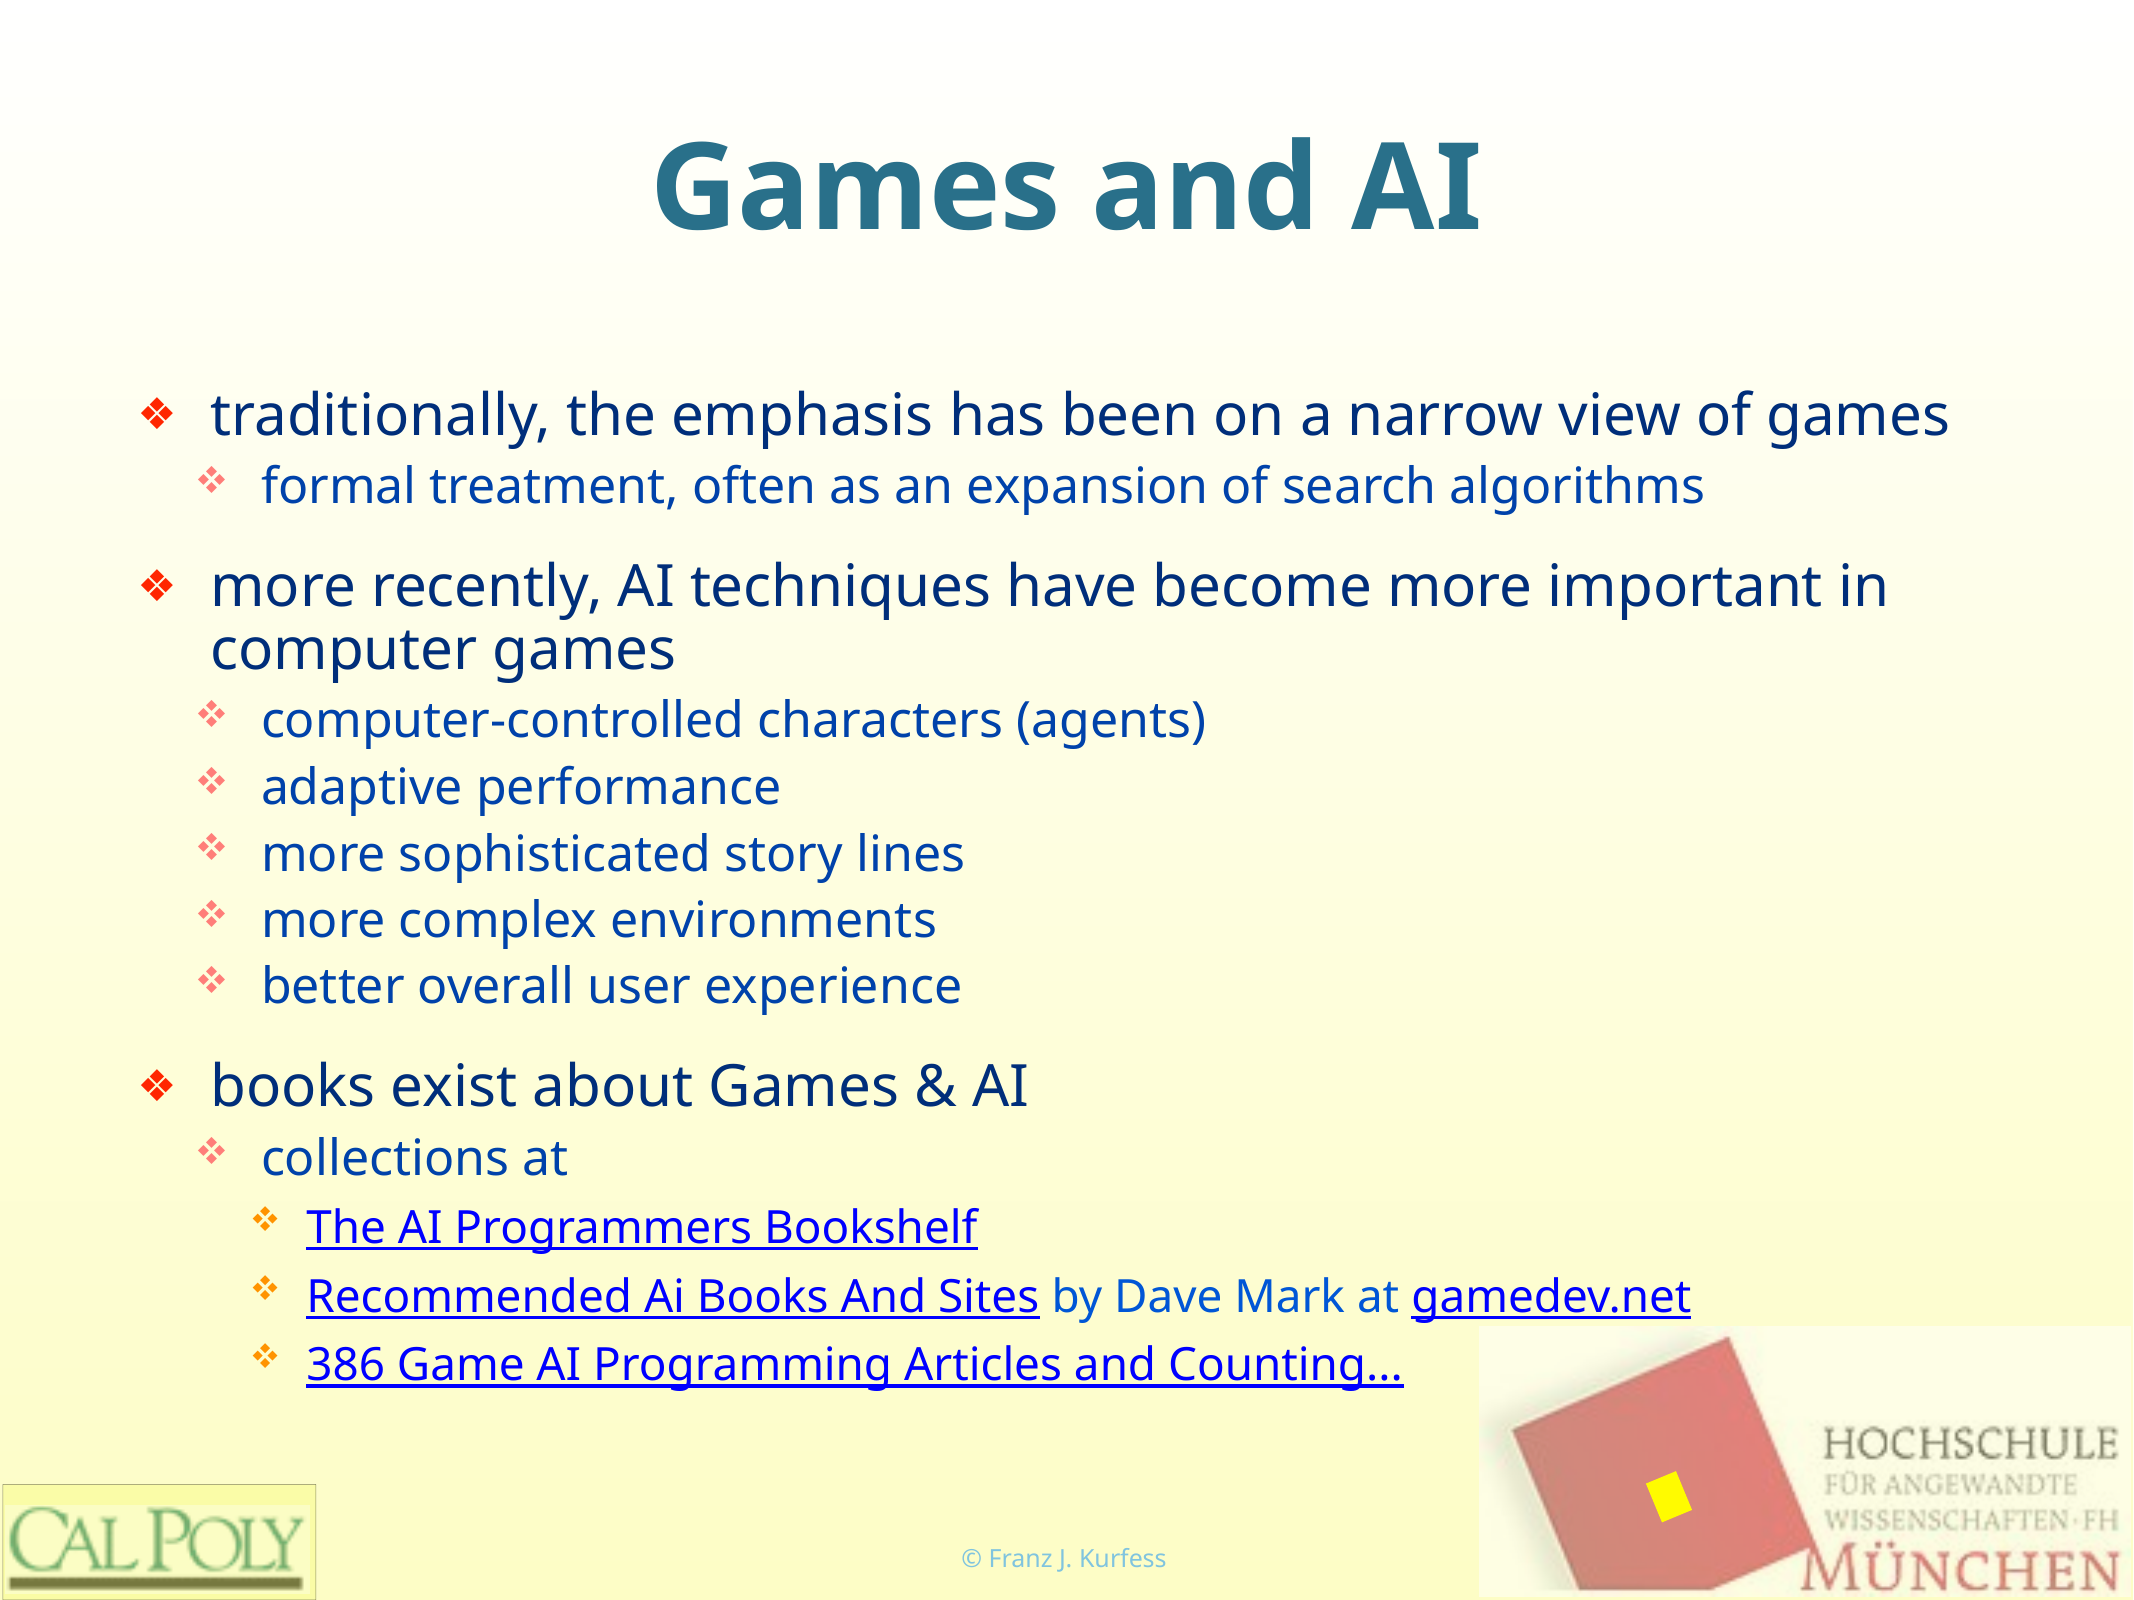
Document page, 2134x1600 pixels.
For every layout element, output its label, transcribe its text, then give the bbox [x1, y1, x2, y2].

text_box [1479, 1326, 2131, 1597]
slide_number [1645, 1470, 1693, 1523]
title Games and AI [128, 0, 2005, 363]
list traditionally, the emphasis has been on a narrow view of games formal treatment, often as an expansion of search algorithms more recently, AI techniques have become more important in computer games computer-controlled characters (agents) adaptive performance more sophisticated story lines more complex environments better overall user experience books exist about Games & AI collections at The AI Programmers Bookshelf Recommended Ai Books And Sites by Dave Mark at gamedev.net 386 Game AI Programming Articles and Counting... [128, 376, 2005, 1491]
